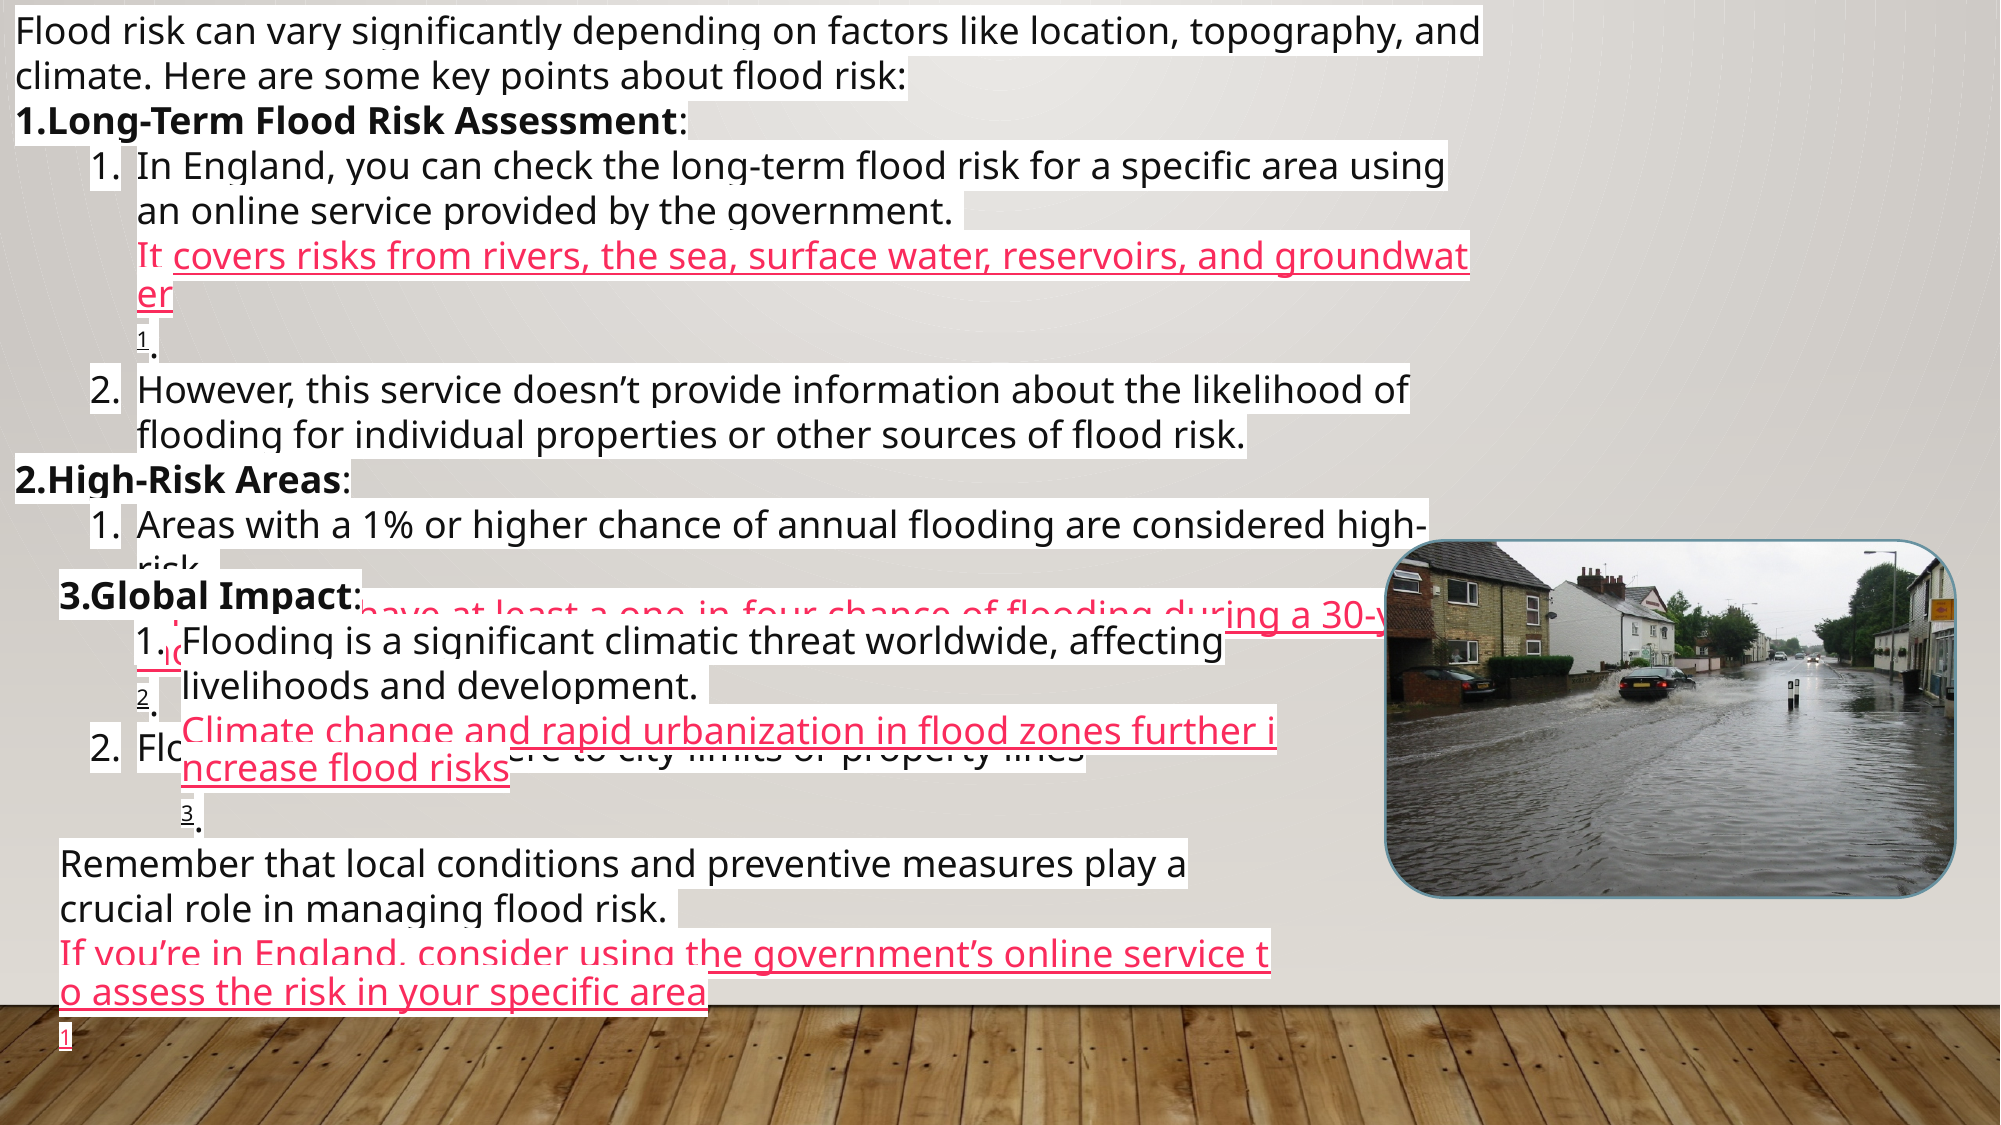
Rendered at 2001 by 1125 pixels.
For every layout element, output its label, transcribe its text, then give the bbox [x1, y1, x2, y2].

picture [0, 1005, 2000, 1125]
text_box Flood risk can vary significantly depending on factors like location, topography, and climate. Here are some key points about flood risk: Long-Term Flood Risk Assessment: In England, you can check the long-term flood risk for a specific area using an online service provided by the government. It covers risks from rivers, the sea, surface water, reservoirs, and groundwater1. However, this service doesn’t provide information about the likelihood of flooding for individual properties or other sources of flood risk. High-Risk Areas: Areas with a 1% or higher chance of annual flooding are considered high-risk. These areas have at least a one-in-four chance of flooding during a 30-year mortgage2. Flooding doesn’t adhere to city limits or property lines [0, 0, 1503, 702]
text_box 3.Global Impact: Flooding is a significant climatic threat worldwide, affecting livelihoods and development. Climate change and rapid urbanization in flood zones further increase flood risks3. Remember that local conditions and preventive measures play a crucial role in managing flood risk. If you’re in England, consider using the government’s online service to assess the risk in your specific area1 [44, 564, 1299, 997]
text_box [1384, 539, 1957, 900]
